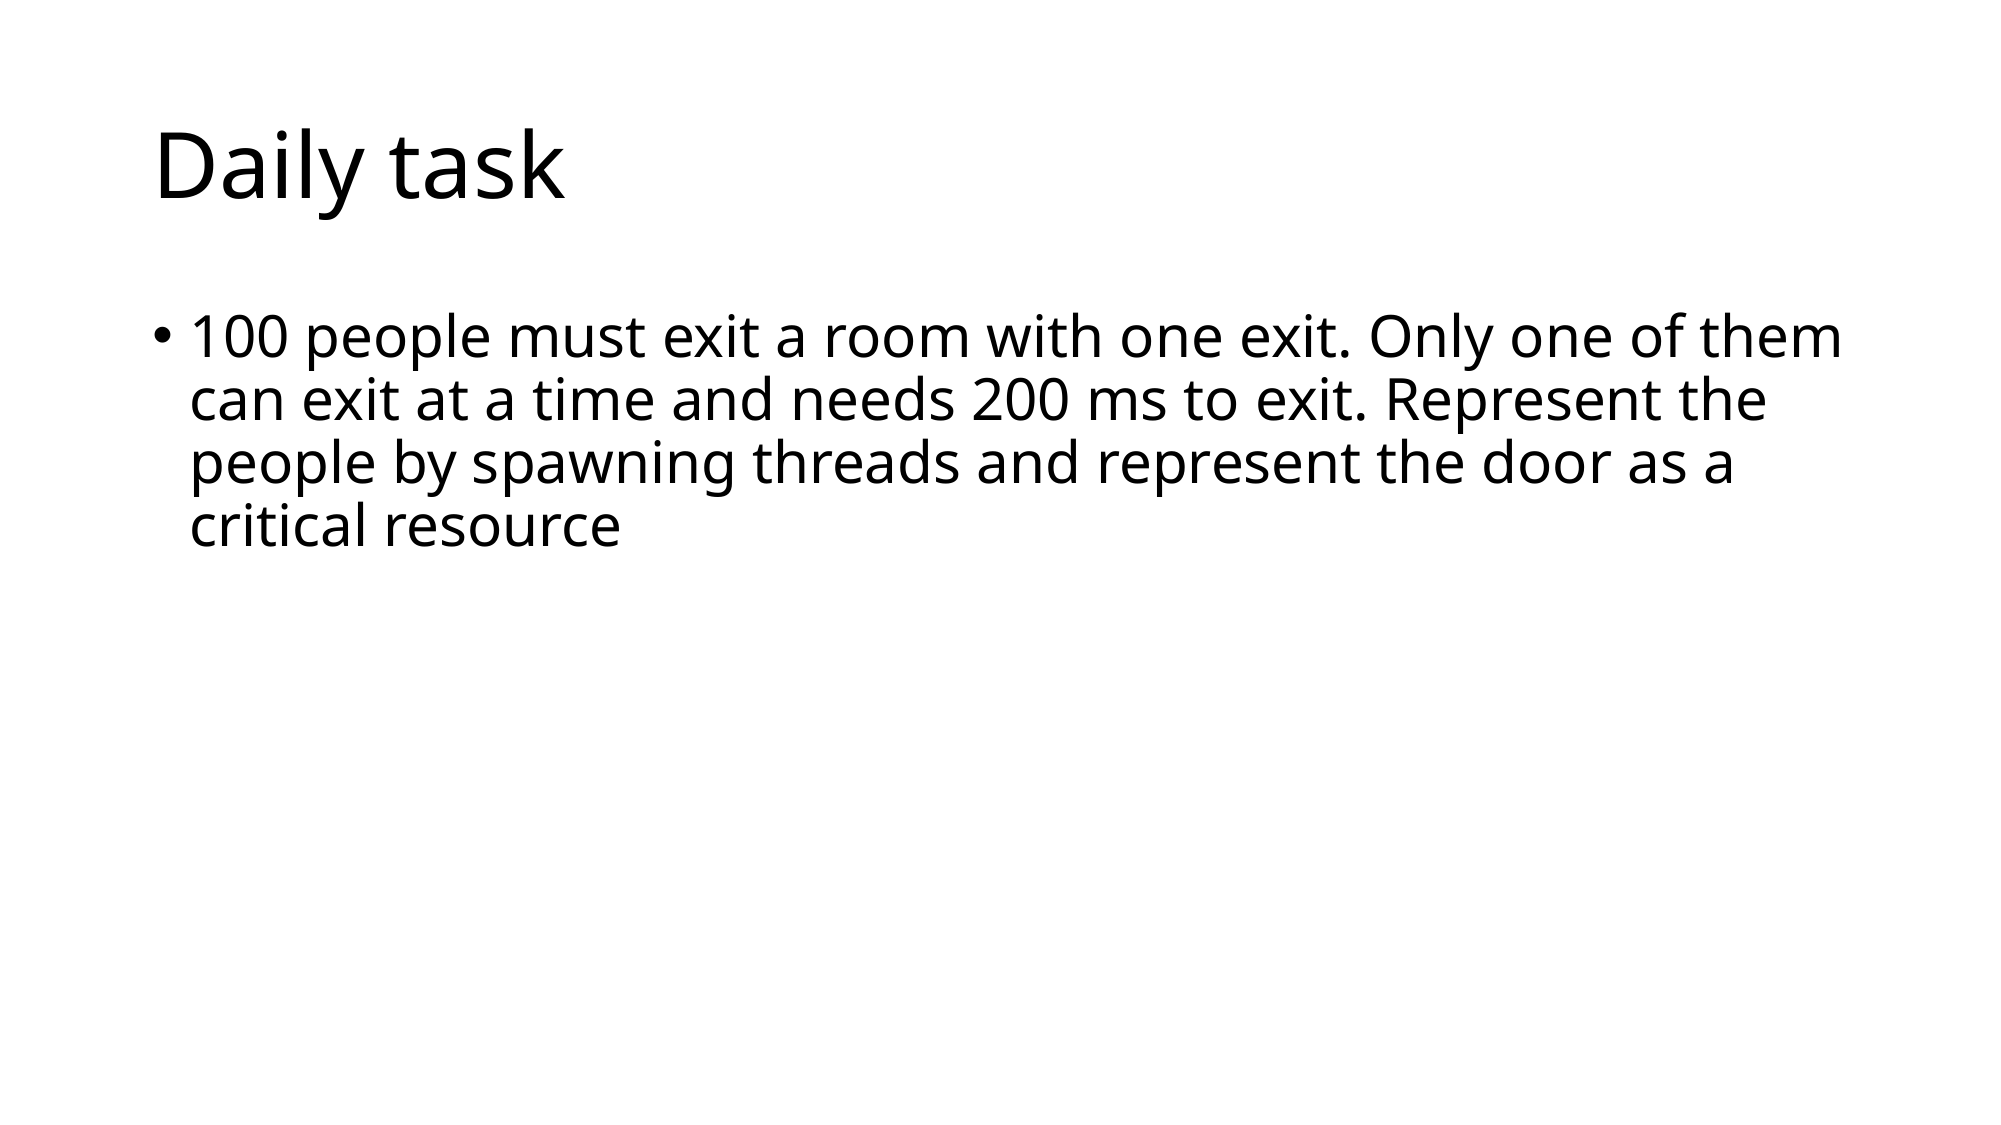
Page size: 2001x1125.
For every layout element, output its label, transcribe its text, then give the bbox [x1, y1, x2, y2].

list 100 people must exit a room with one exit. Only one of them can exit at a time and needs 200 ms to exit. Represent the people by spawning threads and represent the door as a critical resource [137, 299, 1863, 1014]
title Daily task [137, 59, 1863, 278]
